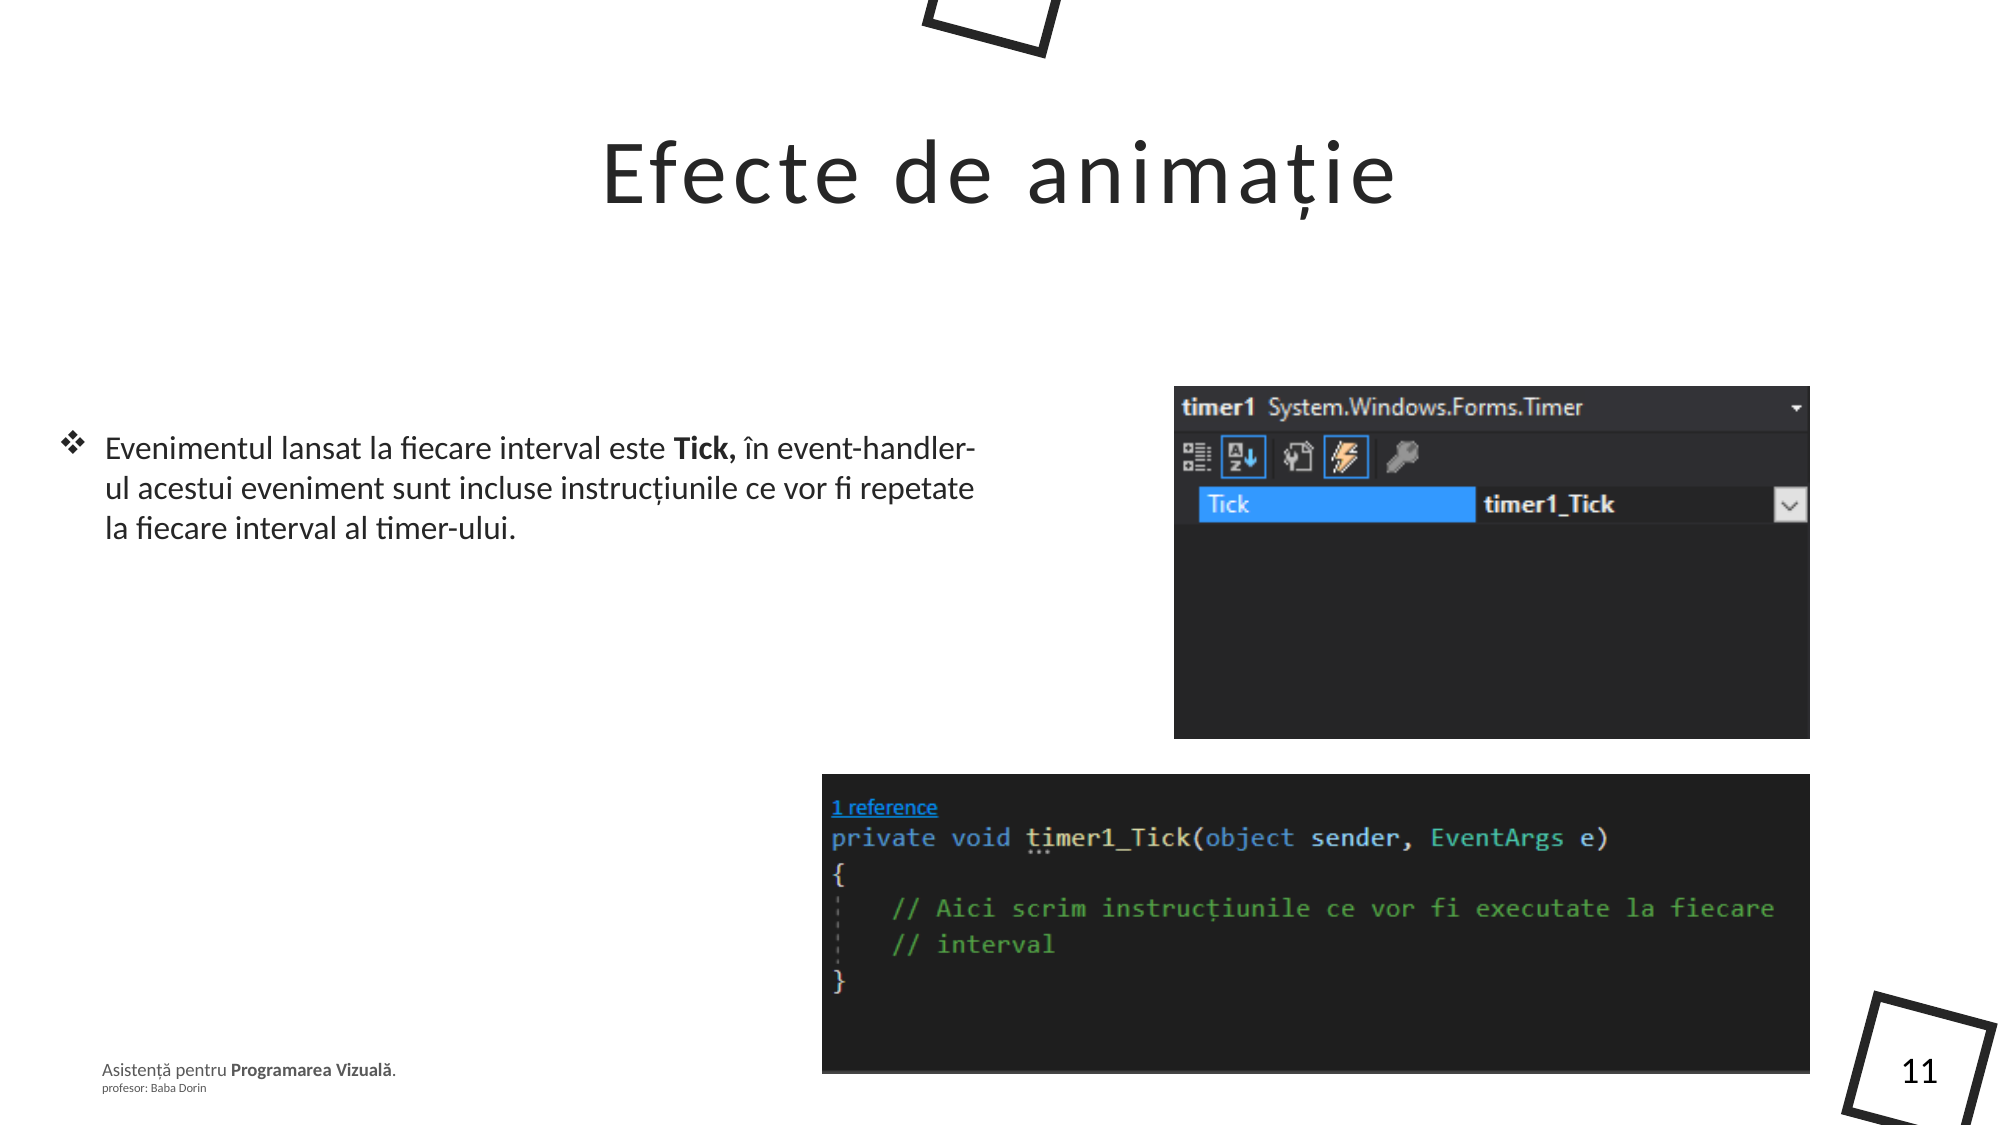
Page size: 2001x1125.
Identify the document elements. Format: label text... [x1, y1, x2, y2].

picture [822, 774, 1810, 1074]
text_box Efecte de animație [124, 104, 1876, 230]
text_box Evenimentul lansat la fiecare interval este Tick, în event-handler-ul acestui eveniment sunt incluse instrucțiunile ce vor fi repetate la fiecare interval al timer-ului. [43, 418, 1011, 634]
text_box [926, 0, 1058, 55]
picture [1174, 386, 1810, 739]
